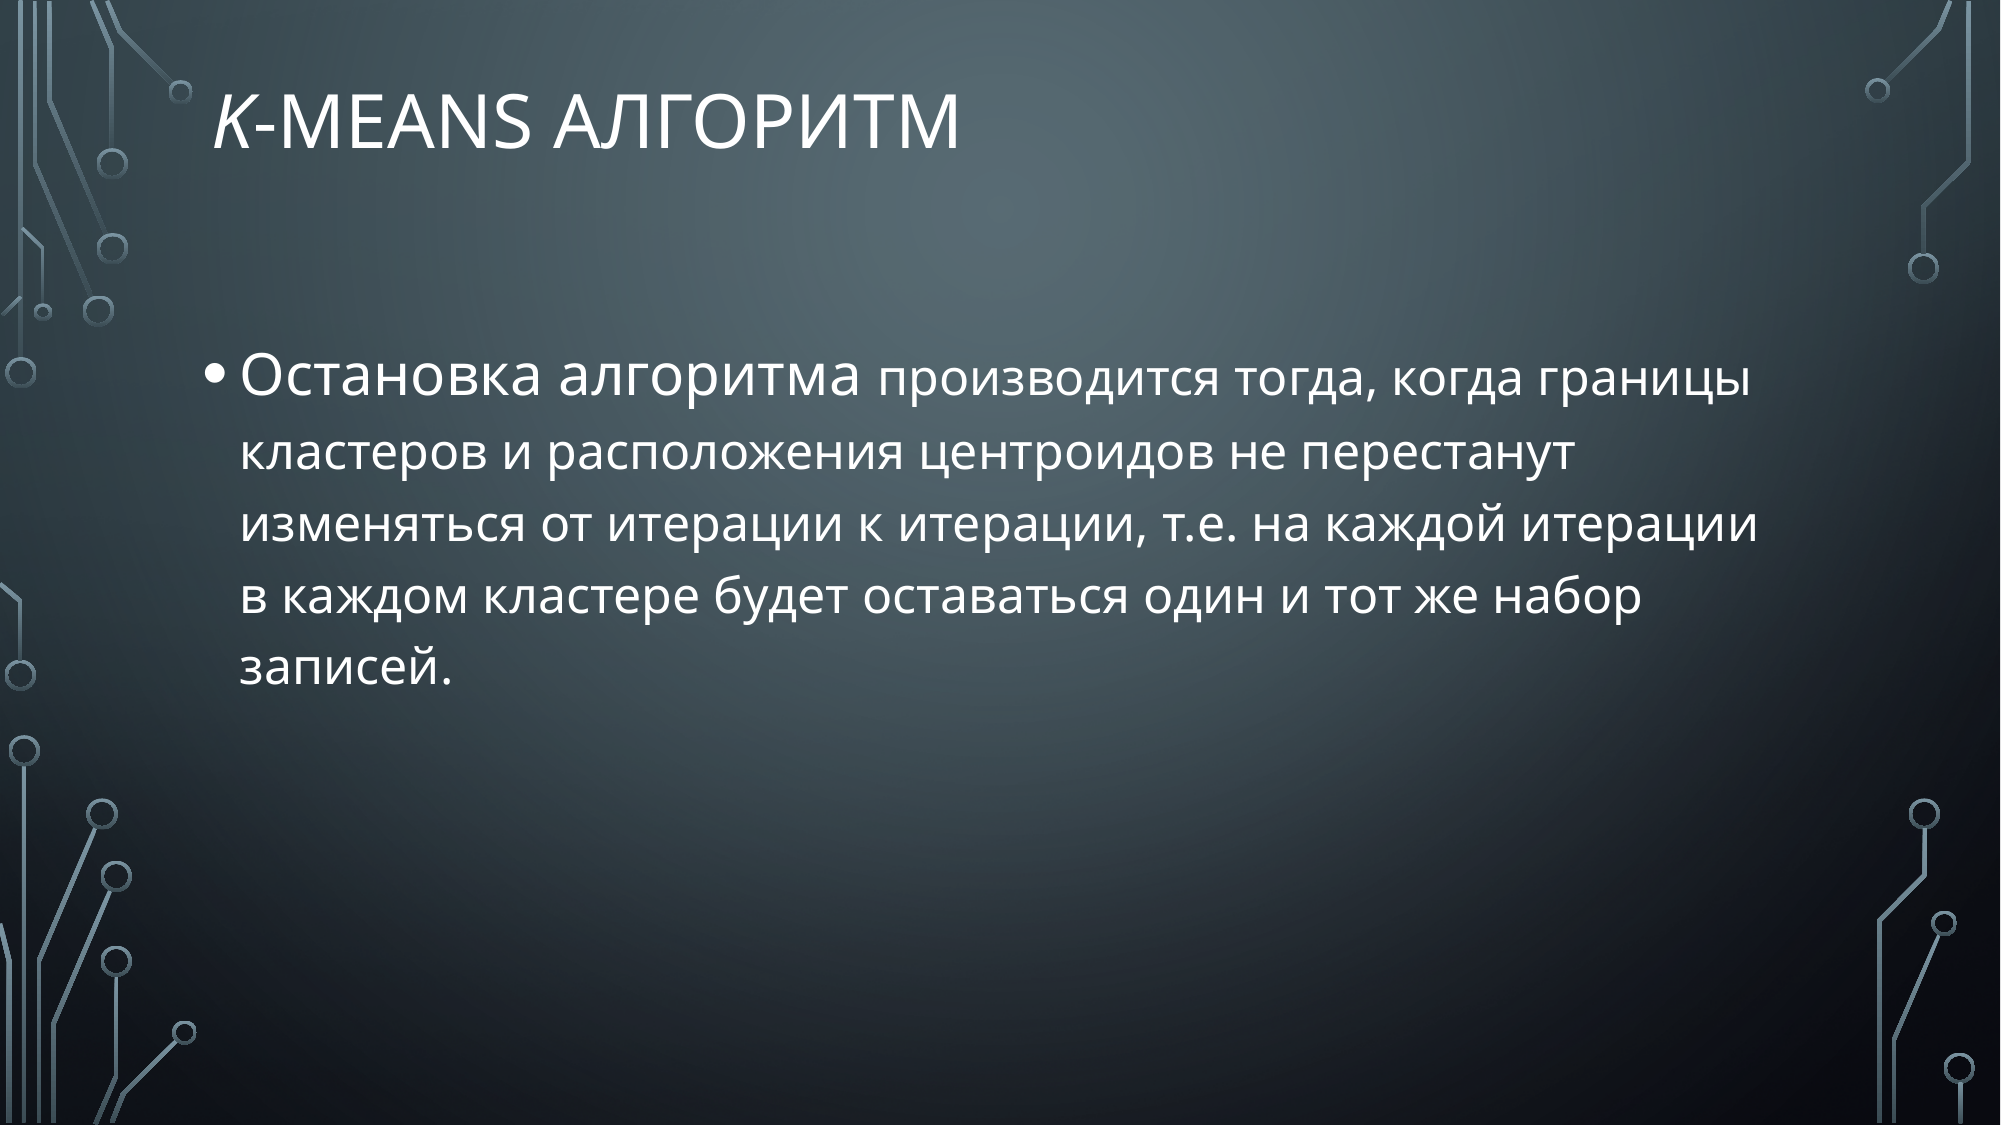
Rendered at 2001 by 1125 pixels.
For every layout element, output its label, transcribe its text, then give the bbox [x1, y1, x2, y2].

list Остановка алгоритма производится тогда, когда границы кластеров и расположения центроидов не перестанут изменяться от итерации к итерации, т.е. на каждой итерации в каждом кластере будет оставаться один и тот же набор записей. [187, 315, 1813, 1039]
title k-Means алгоритм [196, 2, 1822, 246]
